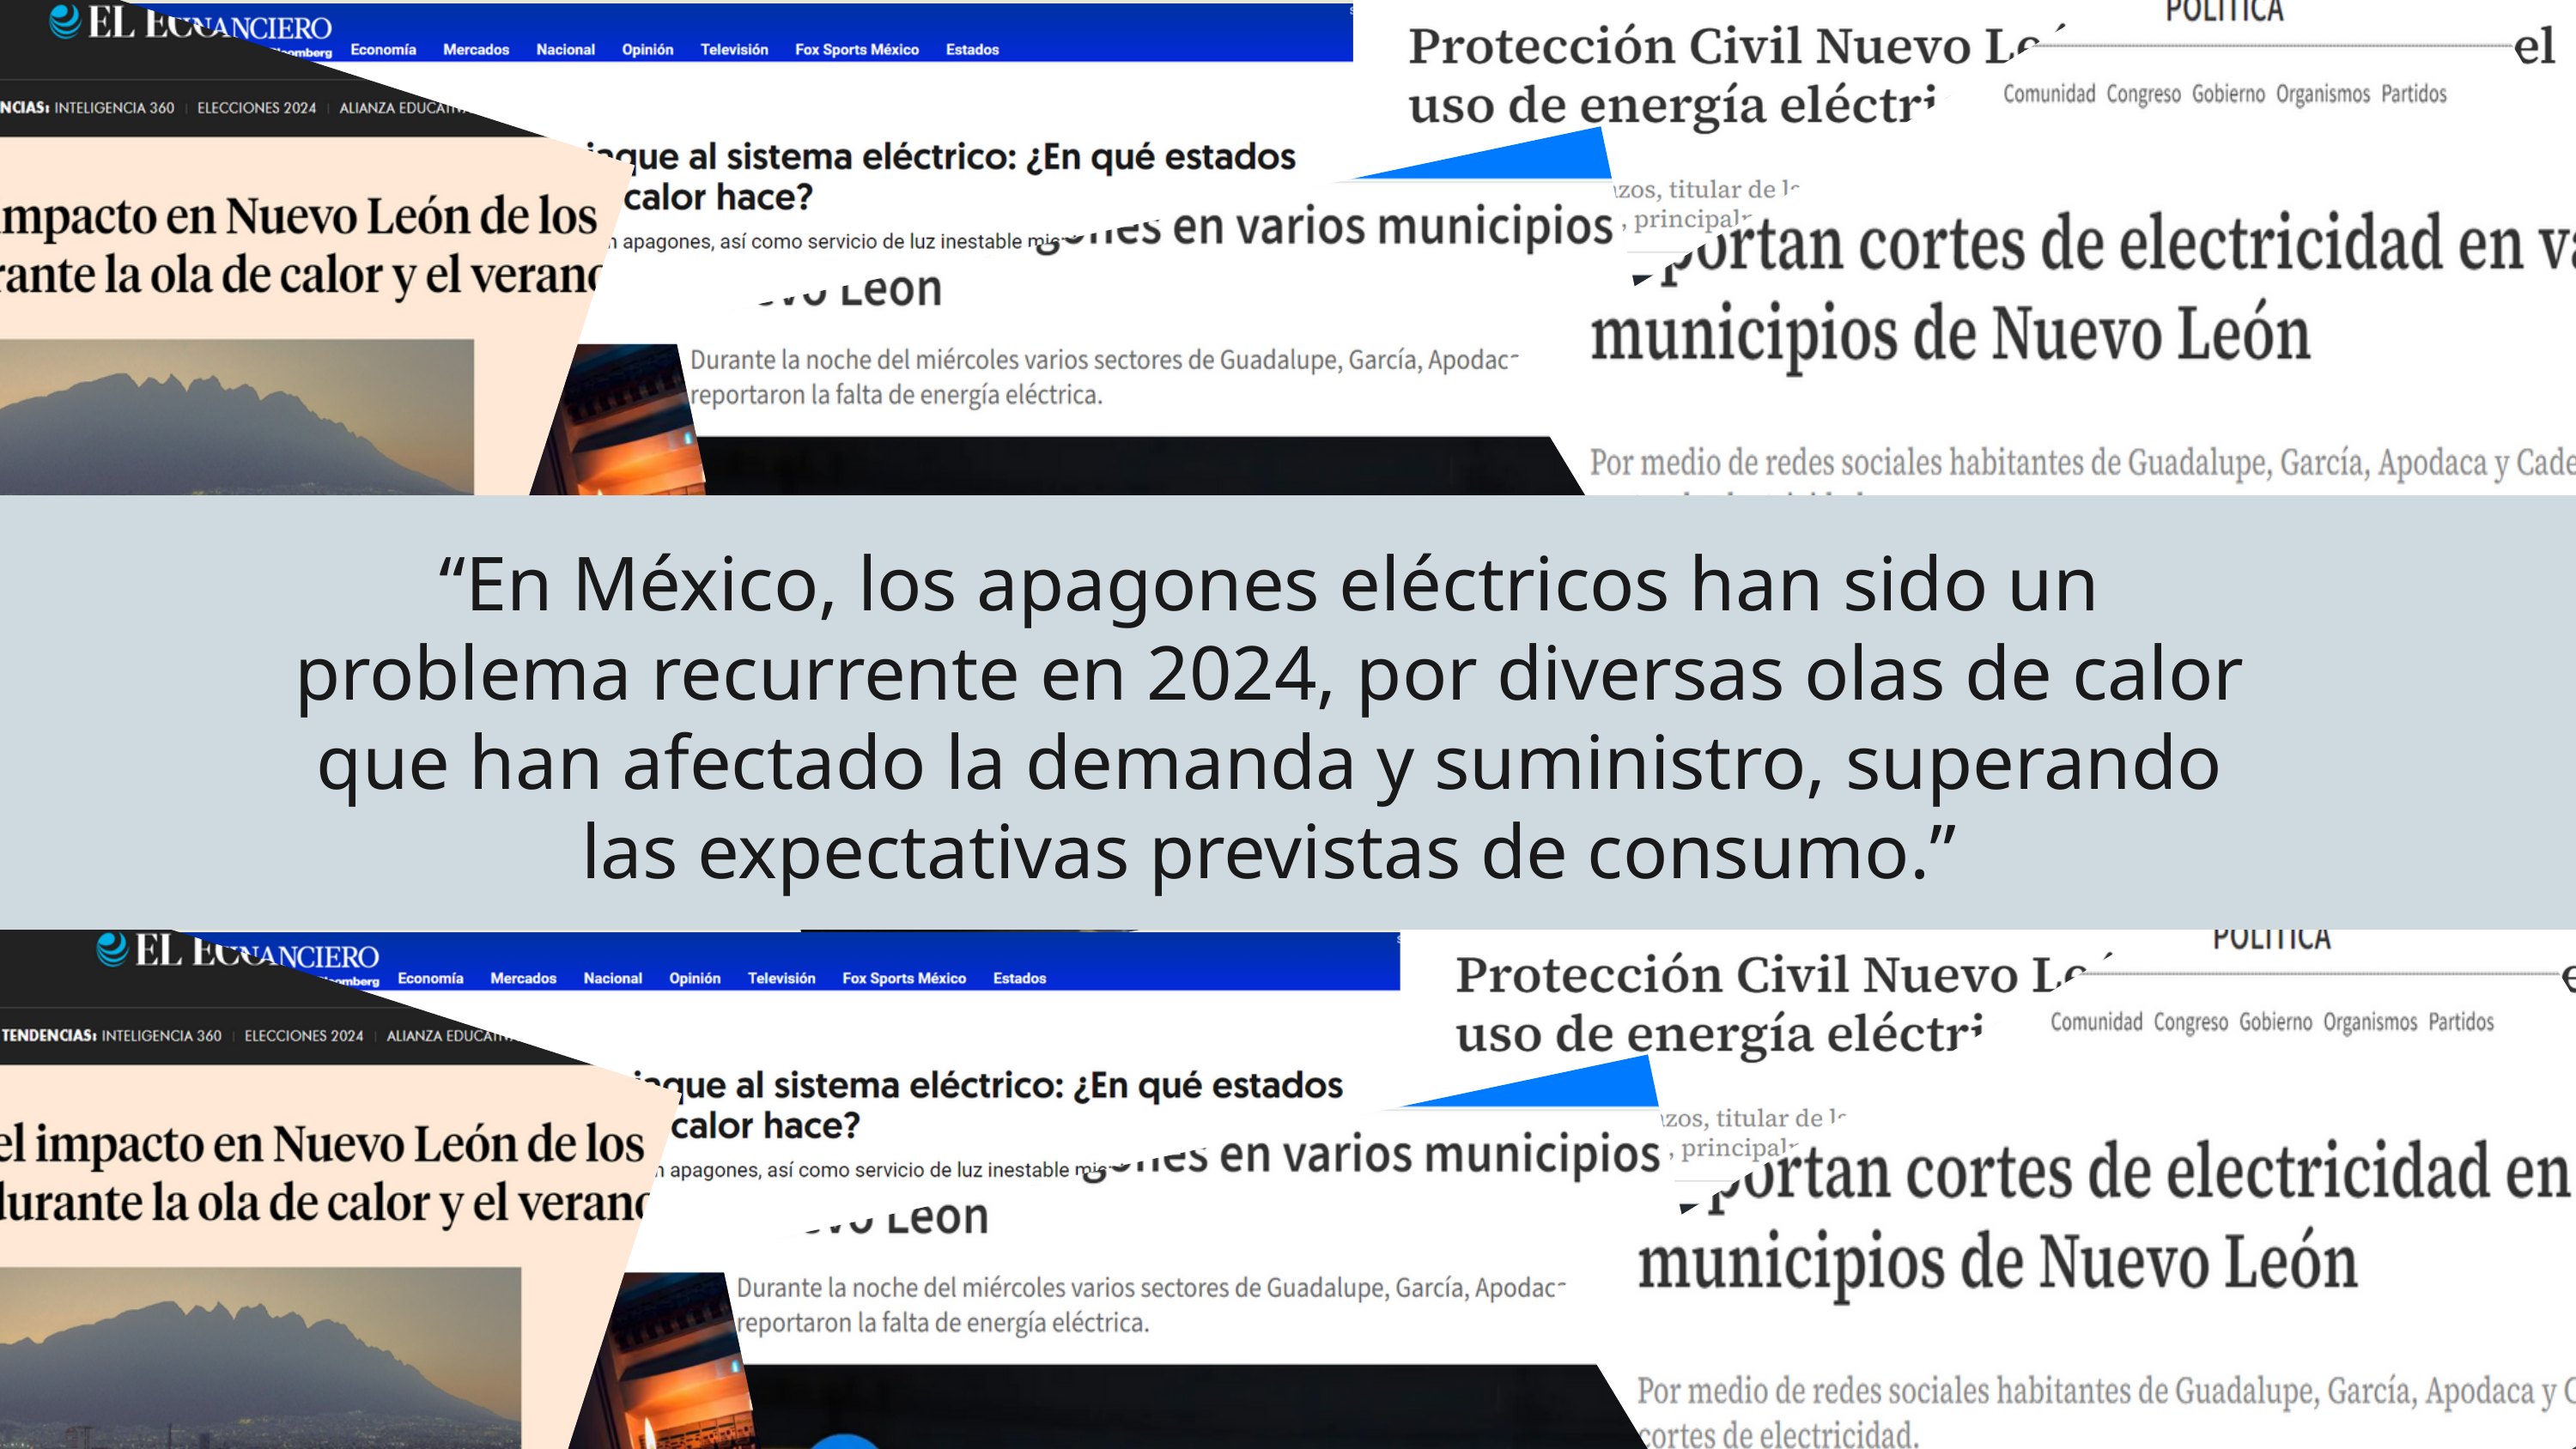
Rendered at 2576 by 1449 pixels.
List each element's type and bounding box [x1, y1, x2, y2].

text_box [719, 1054, 1682, 1449]
text_box [1505, 0, 2576, 494]
text_box [1552, 939, 2576, 1449]
text_box [204, 939, 1400, 1449]
text_box [0, 939, 683, 1449]
text_box [0, 494, 2576, 931]
text_box [672, 126, 1635, 494]
text_box [2486, 0, 2576, 149]
text_box [1400, 939, 2136, 1213]
text_box [133, 3, 1352, 494]
text_box [0, 0, 635, 494]
text_box [2540, 939, 2576, 999]
text_box [1352, 0, 2107, 285]
